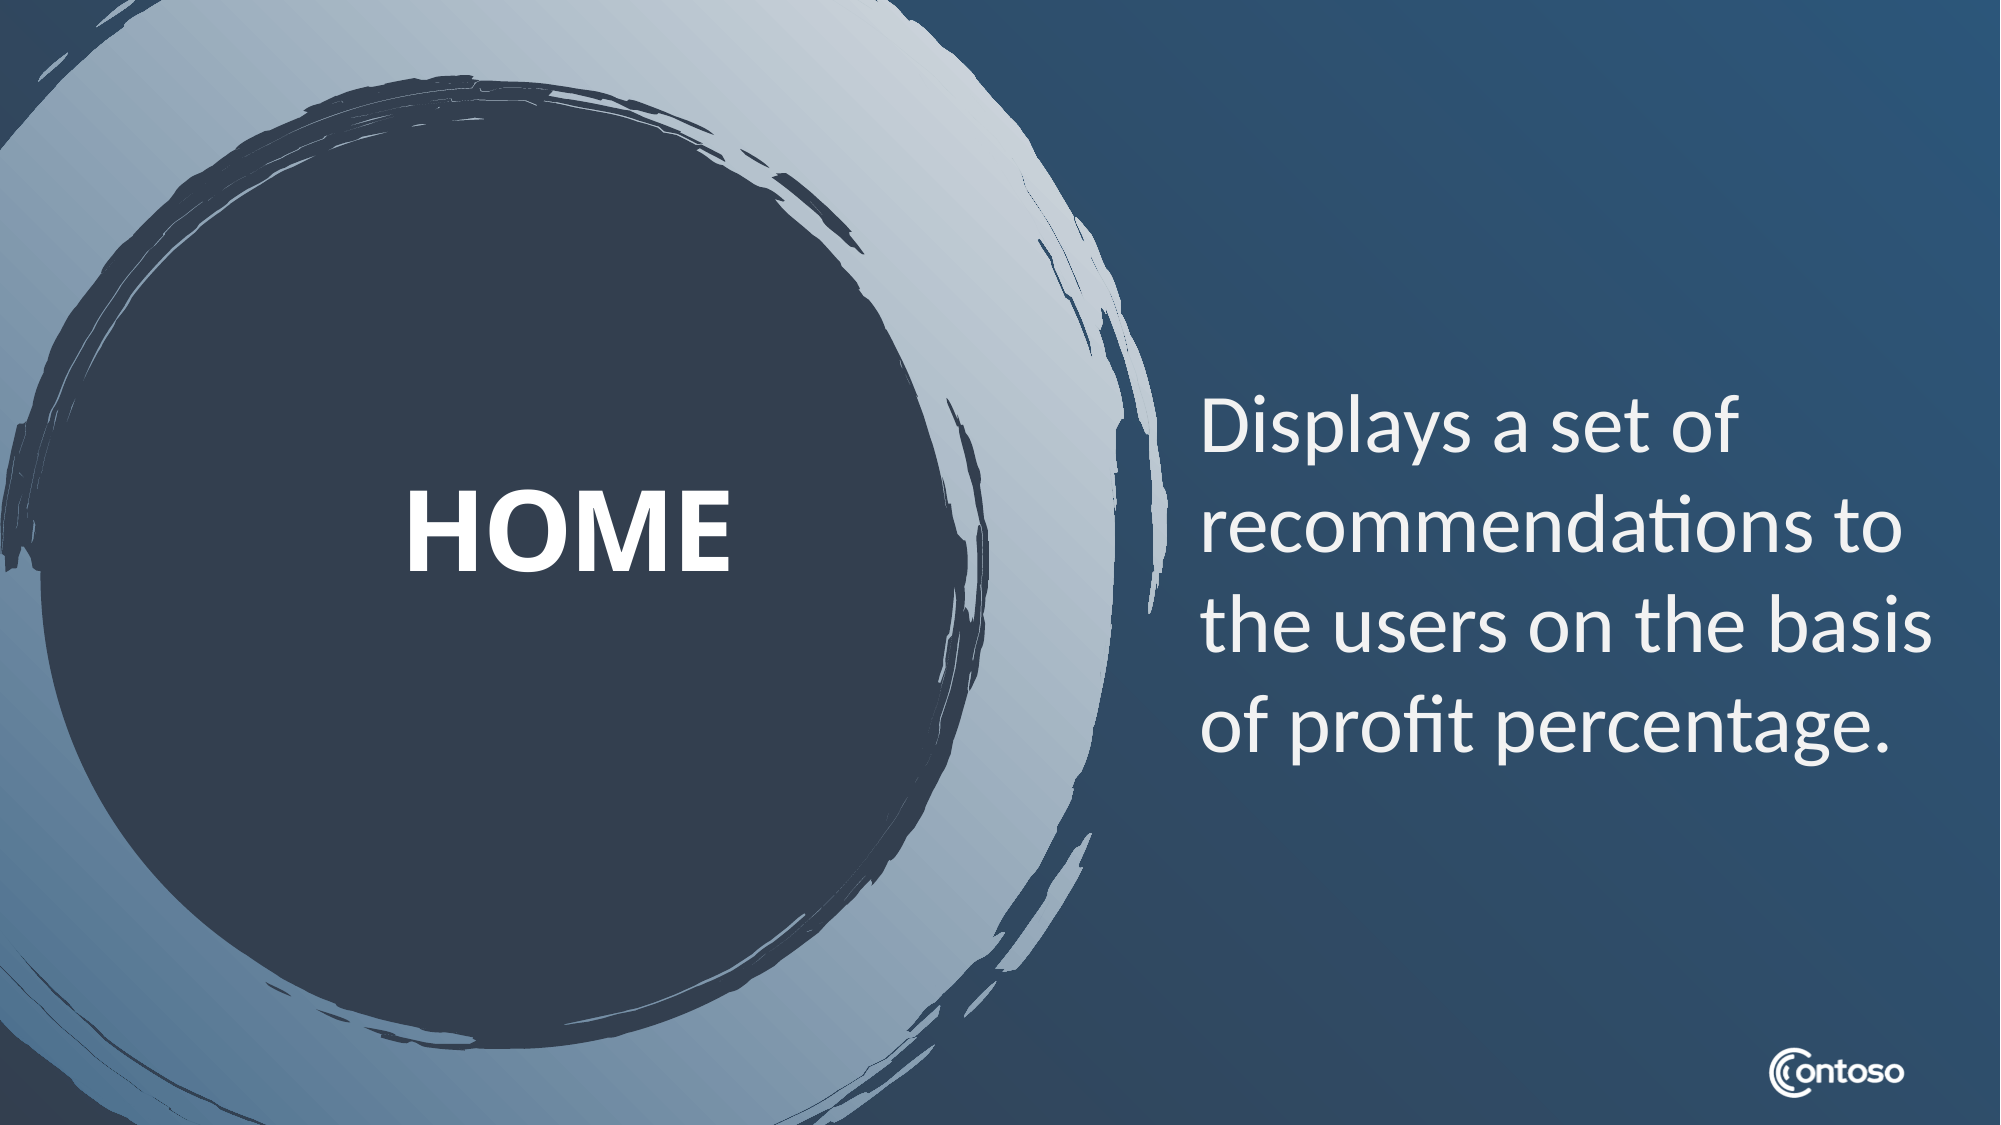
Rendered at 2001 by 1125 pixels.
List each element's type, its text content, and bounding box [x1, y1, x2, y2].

title HOME [108, 482, 896, 594]
picture [1764, 1043, 1909, 1099]
text_box Displays a set of recommendations to the users on the basis of profit percentage. [1184, 361, 1972, 822]
